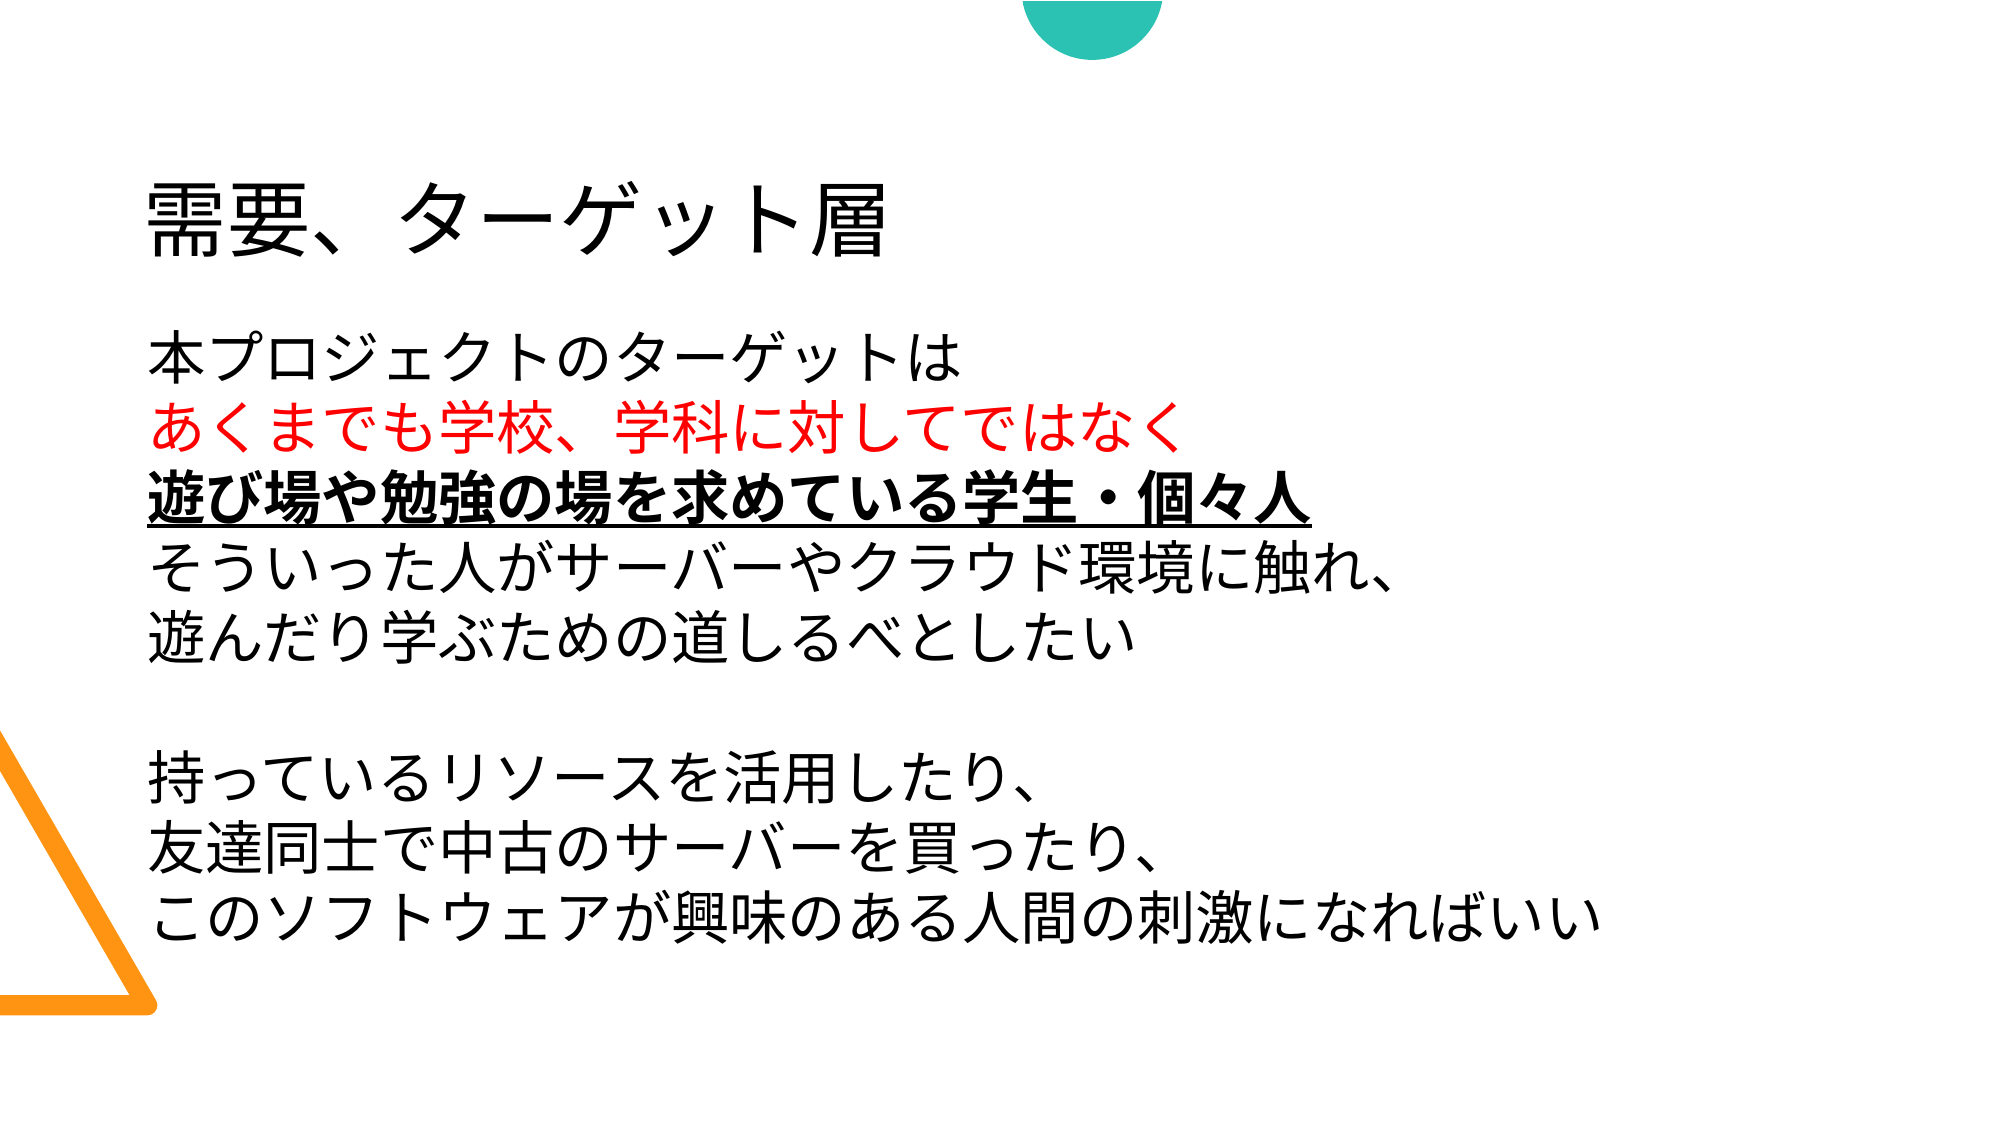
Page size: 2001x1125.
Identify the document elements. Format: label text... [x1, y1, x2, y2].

text_box 需要、ターゲット層 [129, 159, 908, 275]
text_box 本プロジェクトのターゲットは あくまでも学校、学科に対してではなく 遊び場や勉強の場を求めている学生・個々人 そういった人がサーバーやクラウド環境に触れ、 遊んだり学ぶための道しるべとしたい 持っているリソースを活用したり、 友達同士で中古のサーバーを買ったり、 このソフトウェアが興味のある人間の刺激になればいい [132, 313, 1619, 959]
